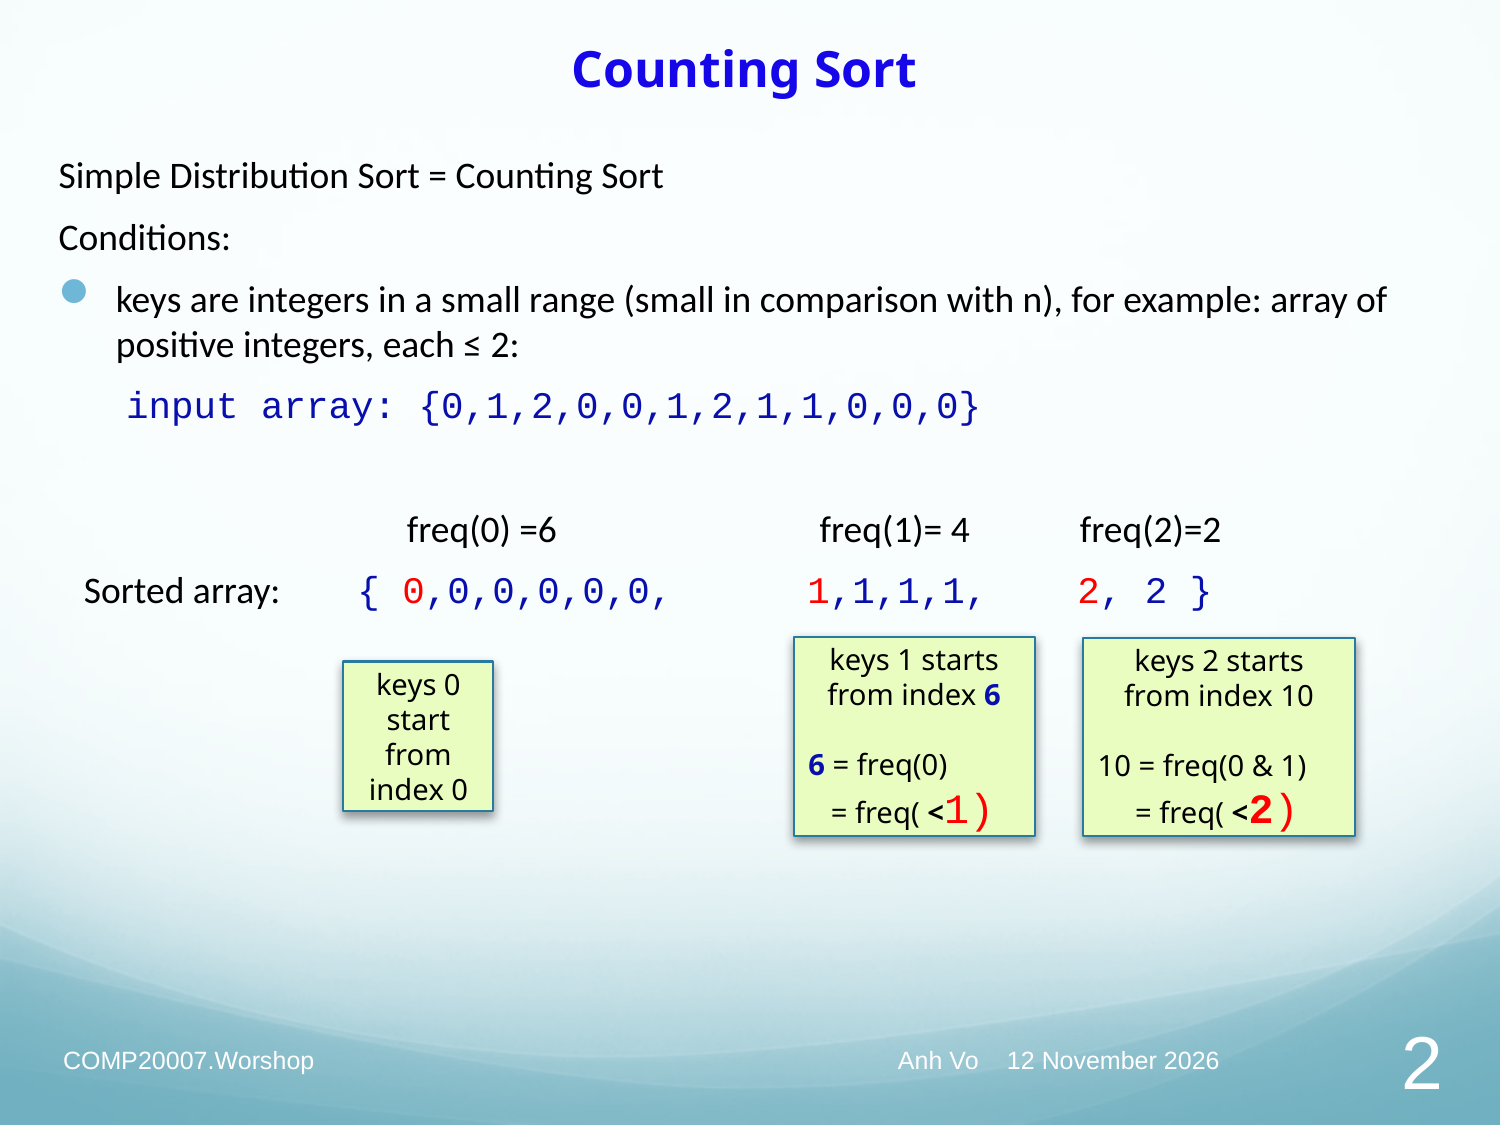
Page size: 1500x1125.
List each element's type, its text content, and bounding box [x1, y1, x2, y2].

text_box keys 2 starts from index 10 10 = freq(0 & 1) = freq( <2) [1082, 637, 1356, 837]
list Simple Distribution Sort = Counting Sort Conditions: keys are integers in a small range (small in comparison with n), for example: array of positive integers, each ≤ 2: input array: {0,1,2,0,0,1,2,1,1,0,0,0} freq(0) =6 freq(1)= 4 freq(2)=2 Sorted array: { 0,0,0,0,0,0, 1,1,1,1, 2, 2 } [43, 143, 1459, 932]
text_box keys 1 starts from index 6 6 = freq(0) = freq( <1) [793, 636, 1036, 837]
slide_number 2 [1295, 1029, 1459, 1090]
footer COMP20007.Worshop [48, 1029, 843, 1090]
text_box keys 0 start from index 0 [342, 660, 494, 812]
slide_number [877, 1029, 1236, 1090]
title Counting Sort [43, 17, 1459, 118]
